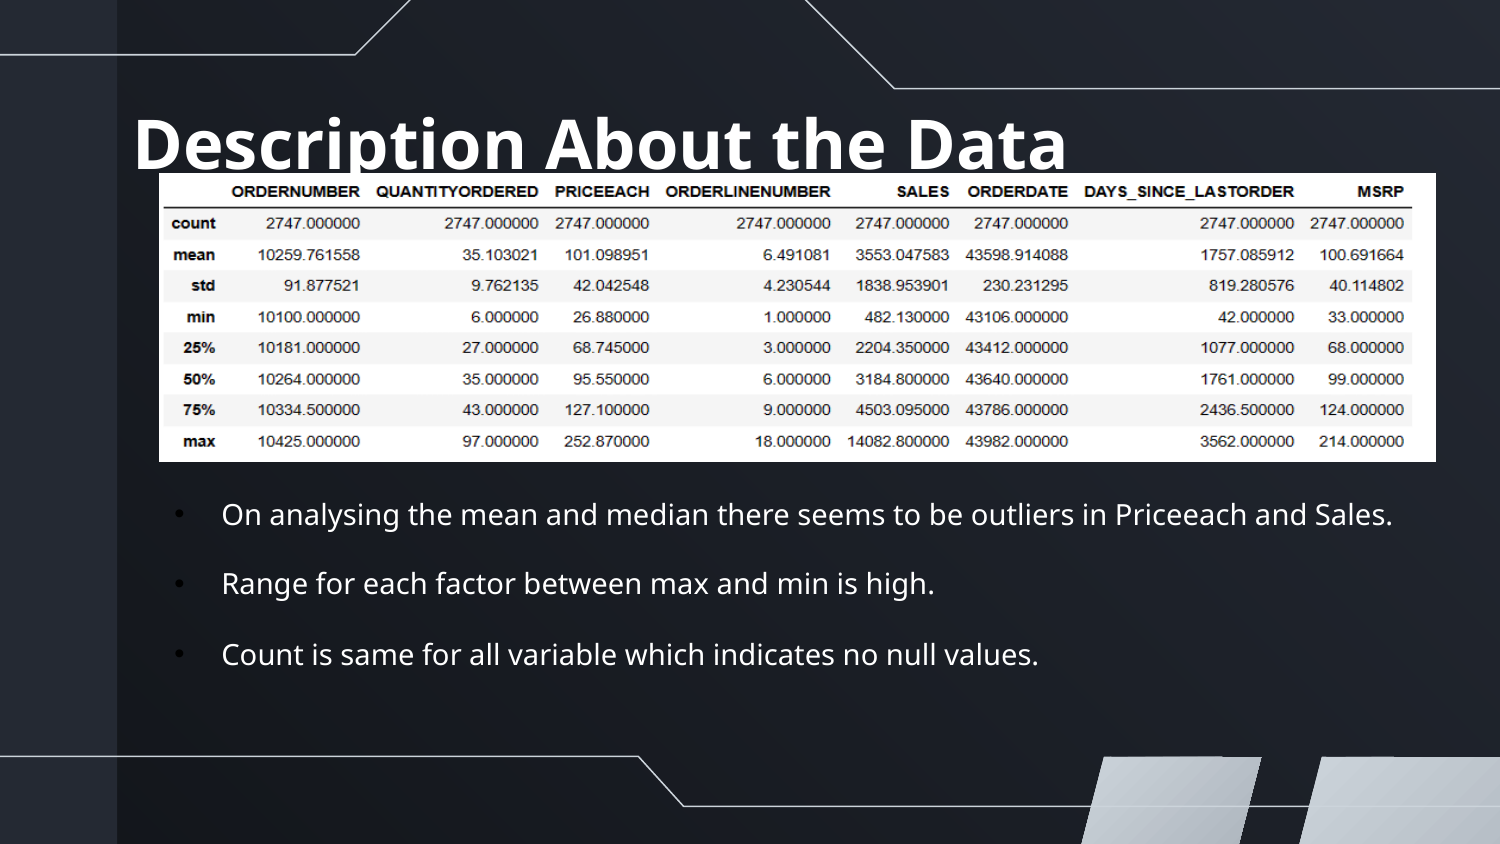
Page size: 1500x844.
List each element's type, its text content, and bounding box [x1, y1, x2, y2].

text_box On analysing the mean and median there seems to be outliers in Priceeach and Sales. Range for each factor between max and min is high. Count is same for all variable which indicates no null values. [159, 480, 1435, 844]
picture [159, 173, 1436, 462]
title Description About the Data [117, 85, 1383, 181]
text_box [186, 471, 625, 721]
